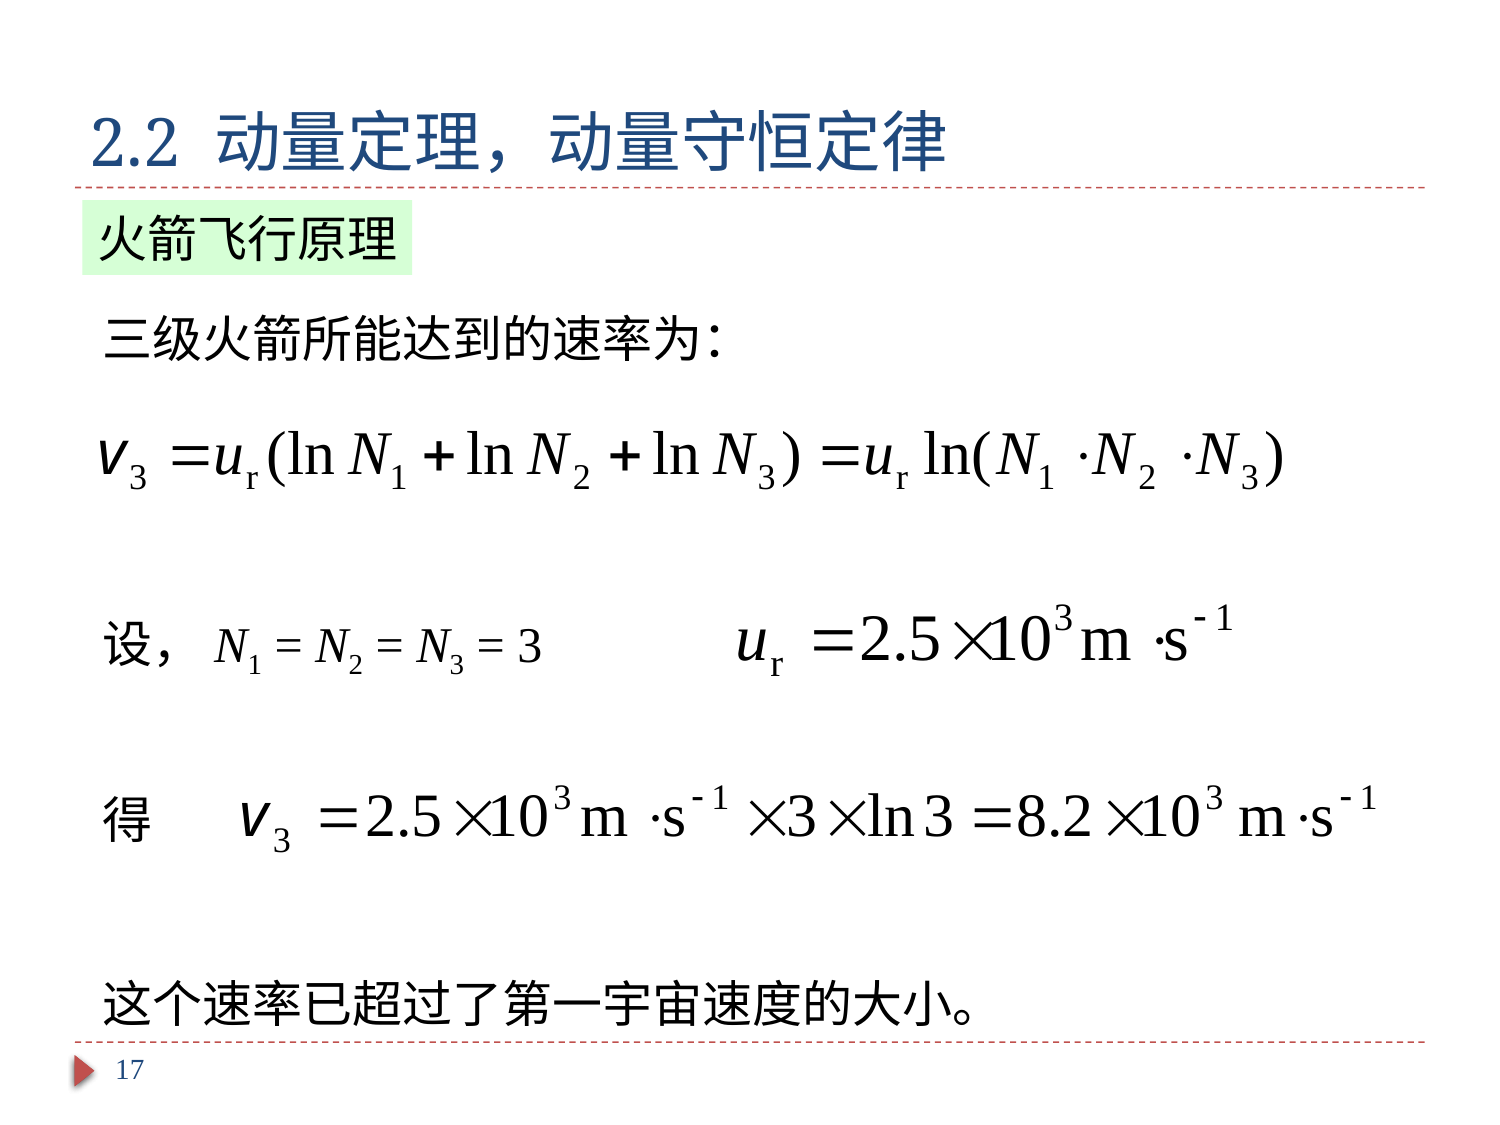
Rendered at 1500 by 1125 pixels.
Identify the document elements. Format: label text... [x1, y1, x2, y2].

slide_number 17 [100, 1042, 426, 1103]
text_box 这个速率已超过了第一宇宙速度的大小。 [87, 949, 1269, 1041]
text_box 三级火箭所能达到的速率为： [87, 284, 926, 376]
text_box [87, 769, 1387, 868]
title 2.2 动量定理，动量守恒定律 [75, 37, 1425, 188]
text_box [87, 587, 1244, 688]
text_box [87, 412, 1298, 506]
text_box 火箭飞行原理 [82, 200, 413, 275]
